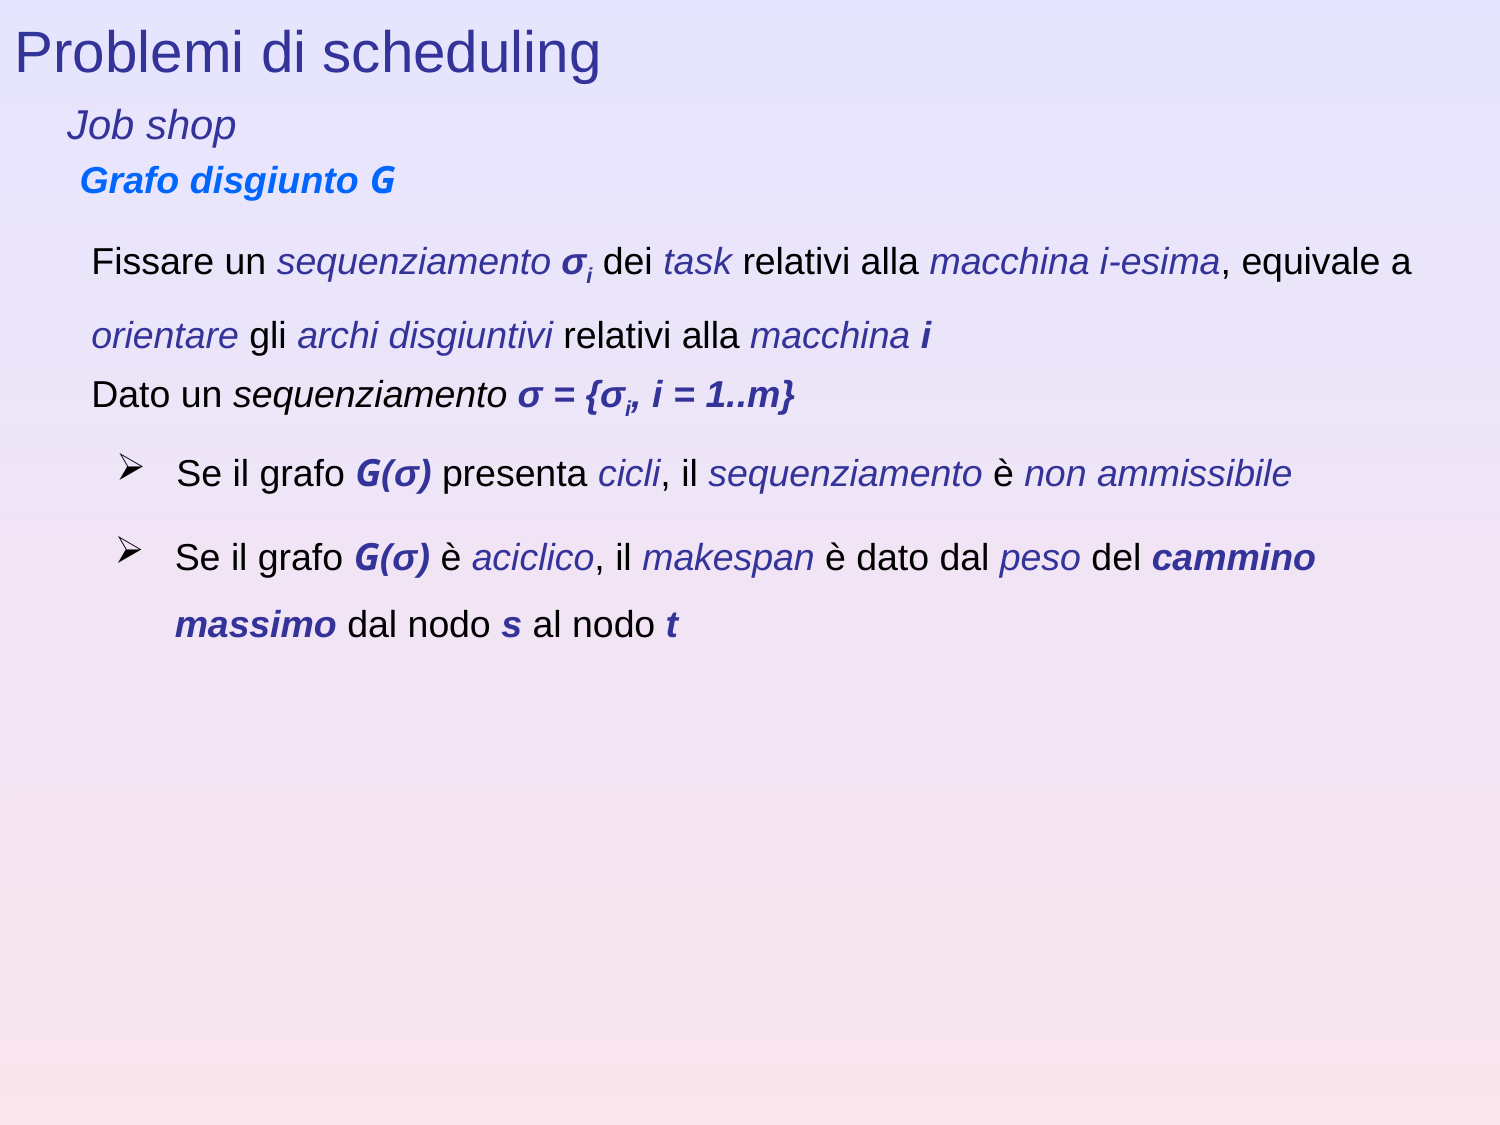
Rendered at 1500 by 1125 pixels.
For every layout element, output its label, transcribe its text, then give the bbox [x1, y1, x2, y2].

text_box Fissare un sequenziamento σi dei task relativi alla macchina i-esima, equivale a orientare gli archi disgiuntivi relativi alla macchina i [76, 204, 1459, 336]
picture [0, 0, 1500, 1125]
text_box Se il grafo G(σ) è aciclico, il makespan è dato dal peso del cammino massimo dal nodo s al nodo t [100, 502, 1483, 653]
text_box Job shop [52, 90, 1424, 161]
text_box Grafo disgiunto G [64, 148, 1471, 209]
text_box Se il grafo G(σ) presenta cicli, il sequenziamento è non ammissibile [101, 419, 1484, 502]
text_box Dato un sequenziamento σ = {σi, i = 1..m} [76, 336, 1459, 429]
text_box Problemi di scheduling [0, 0, 1350, 102]
